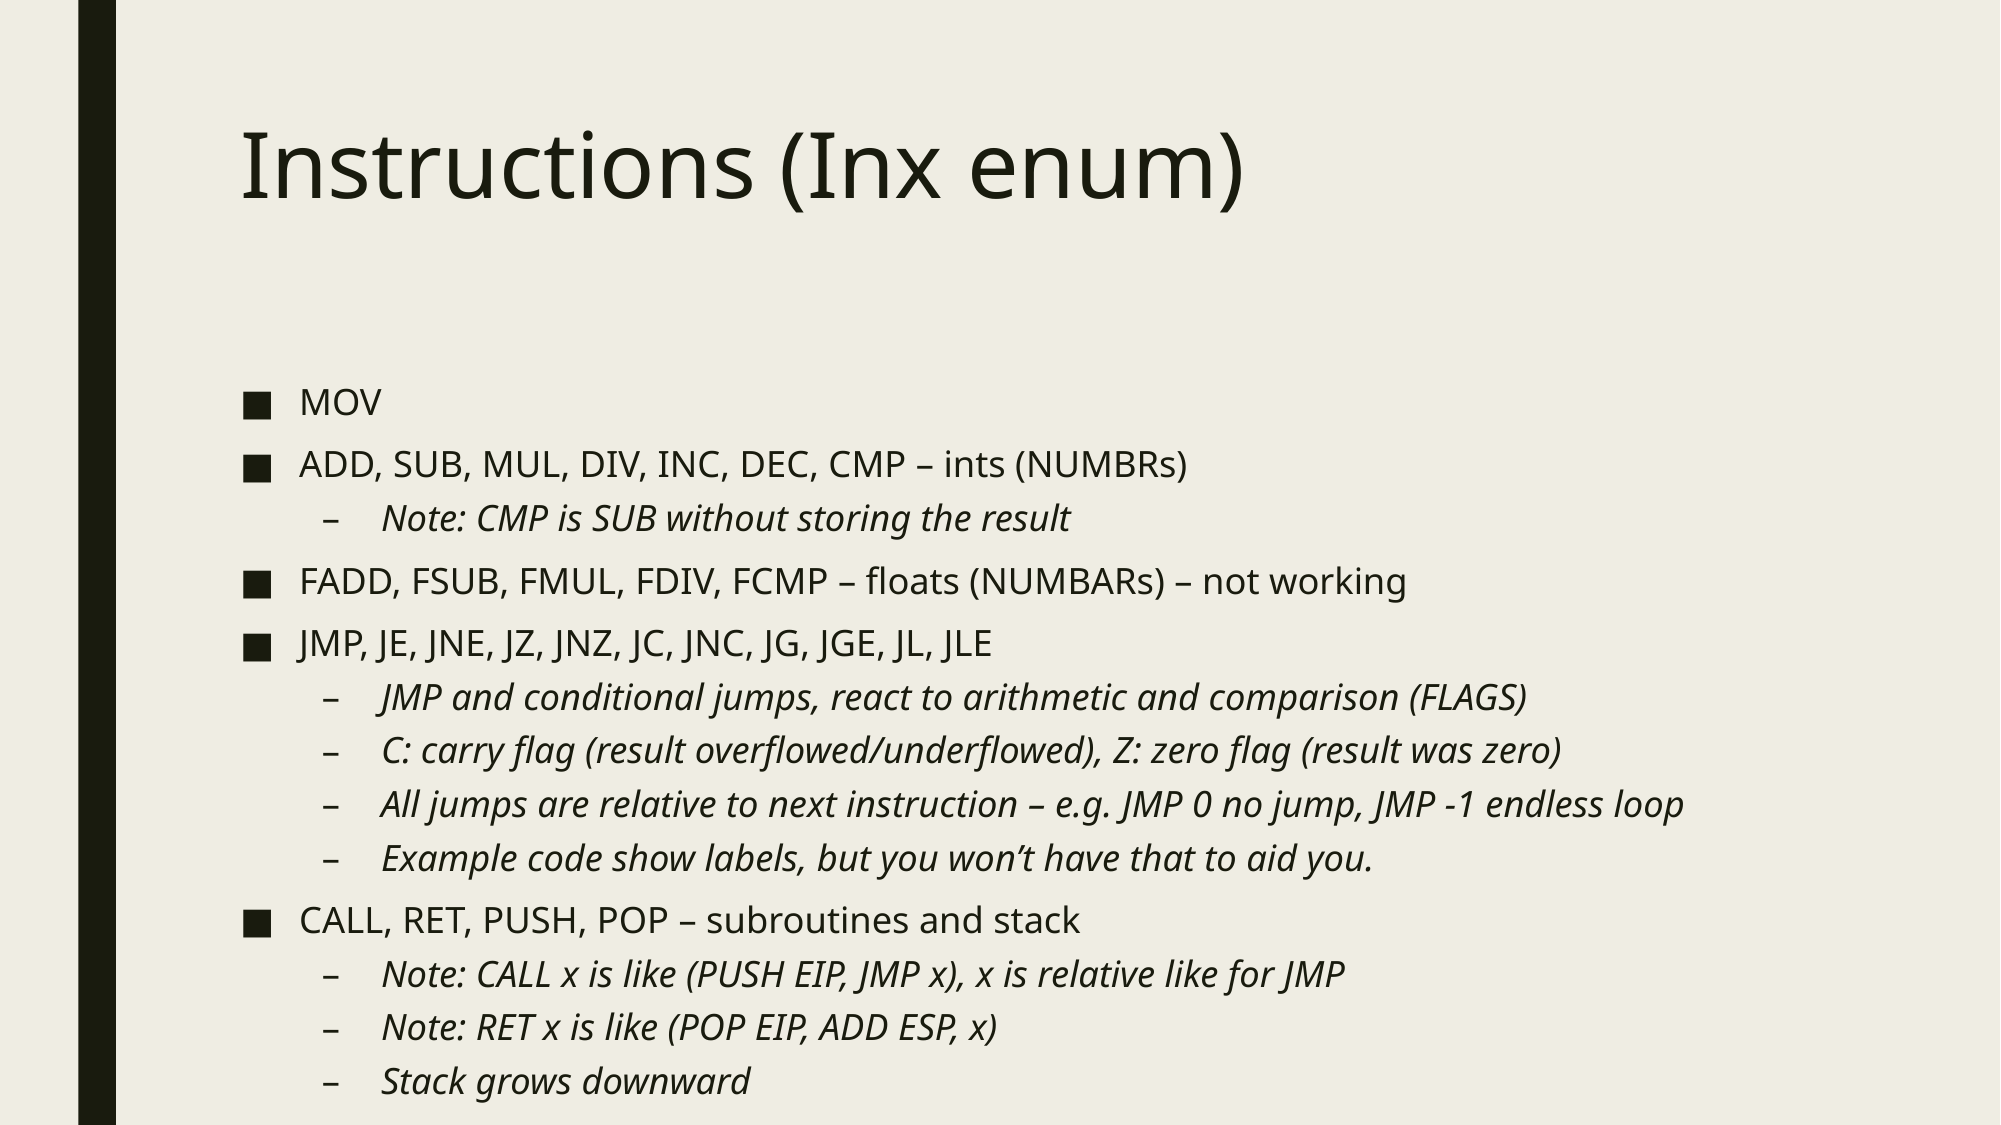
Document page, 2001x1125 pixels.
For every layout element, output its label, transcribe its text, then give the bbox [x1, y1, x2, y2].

title Instructions (Inx enum) [225, 112, 1800, 357]
list MOV ADD, SUB, MUL, DIV, INC, DEC, CMP – ints (NUMBRs) Note: CMP is SUB without storing the result FADD, FSUB, FMUL, FDIV, FCMP – floats (NUMBARs) – not working JMP, JE, JNE, JZ, JNZ, JC, JNC, JG, JGE, JL, JLE JMP and conditional jumps, react to arithmetic and comparison (FLAGS) C: carry flag (result overflowed/underflowed), Z: zero flag (result was zero) All jumps are relative to next instruction – e.g. JMP 0 no jump, JMP -1 endless loop Example code show labels, but you won’t have that to aid you. CALL, RET, PUSH, POP – subroutines and stack Note: CALL x is like (PUSH EIP, JMP x), x is relative like for JMP Note: RET x is like (POP EIP, ADD ESP, x) Stack grows downward [225, 375, 1800, 1113]
